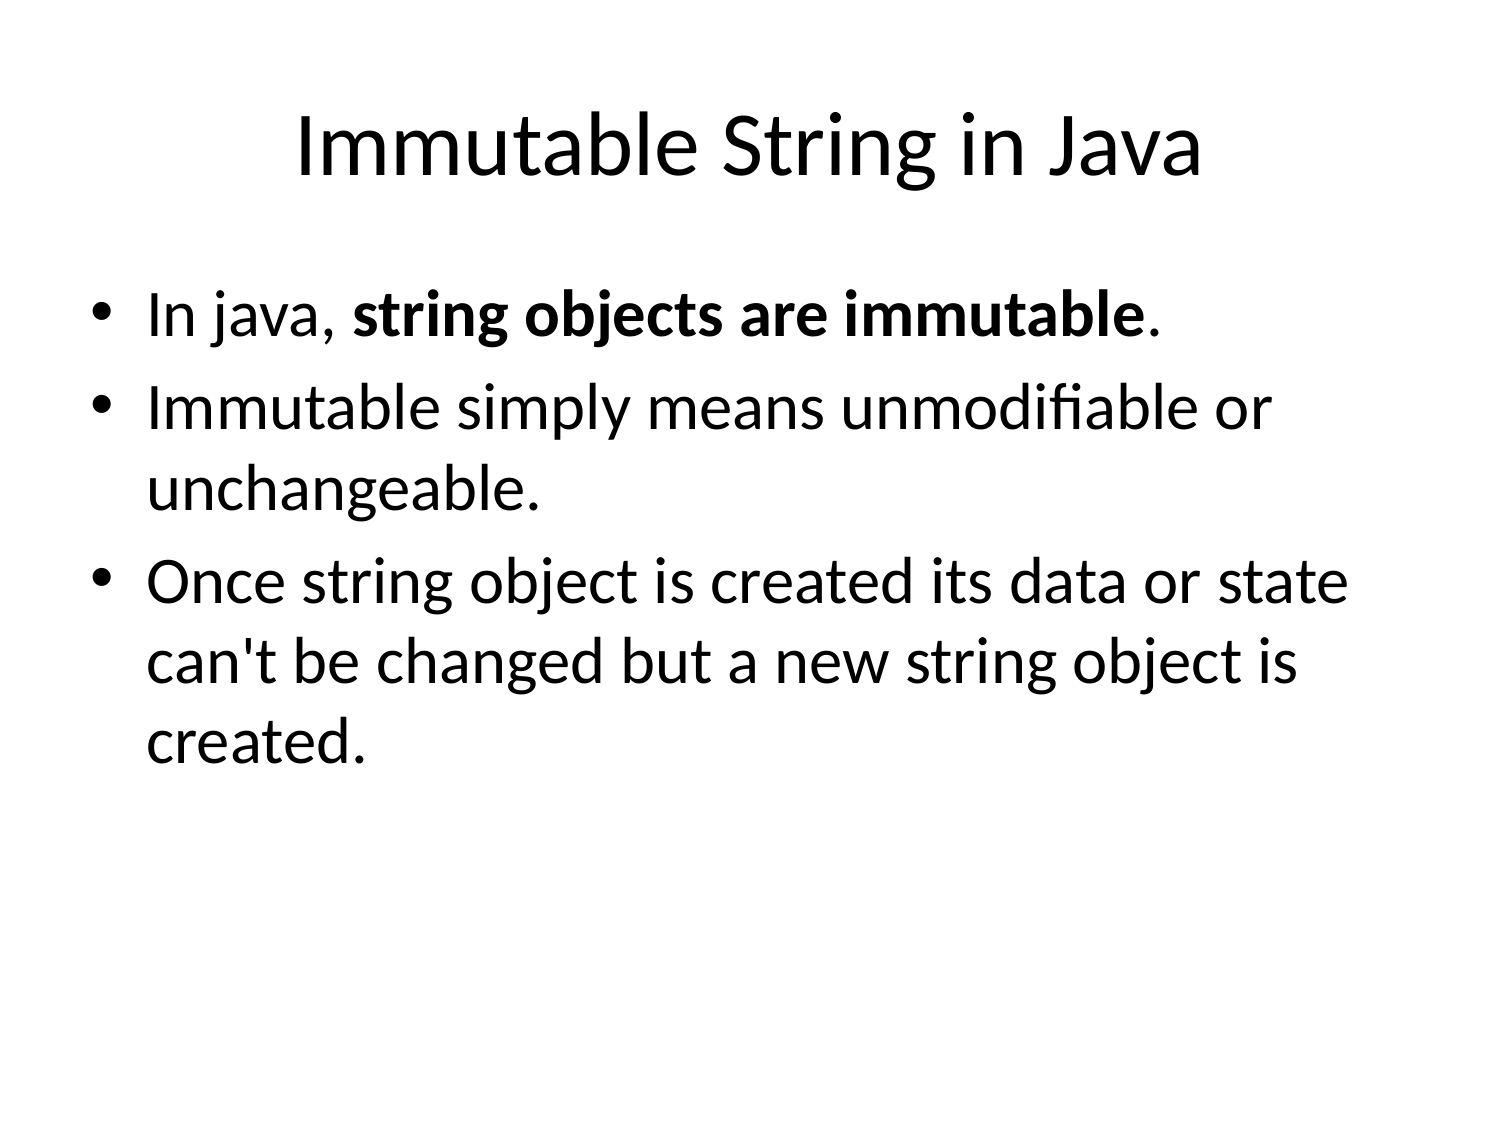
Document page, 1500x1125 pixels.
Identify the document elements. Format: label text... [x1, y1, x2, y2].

list In java, string objects are immutable. Immutable simply means unmodifiable or unchangeable. Once string object is created its data or state can't be changed but a new string object is created. [75, 262, 1425, 1005]
title Immutable String in Java [75, 45, 1425, 233]
